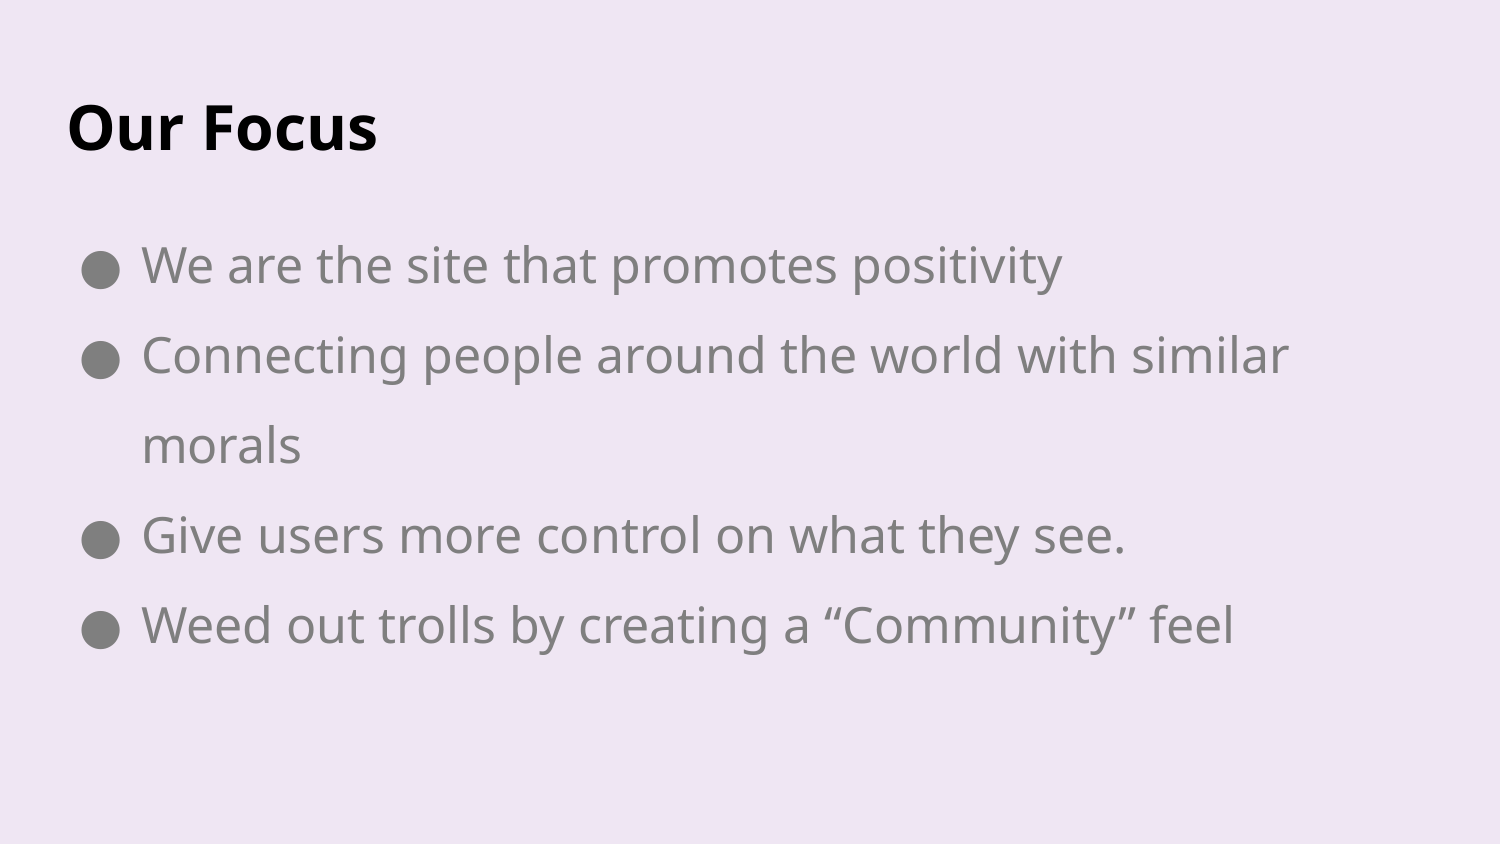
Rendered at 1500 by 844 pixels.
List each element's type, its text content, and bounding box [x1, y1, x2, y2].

title Our Focus [51, 72, 1449, 176]
list We are the site that promotes positivity Connecting people around the world with similar morals Give users more control on what they see. Weed out trolls by creating a “Community” feel [51, 189, 1449, 750]
